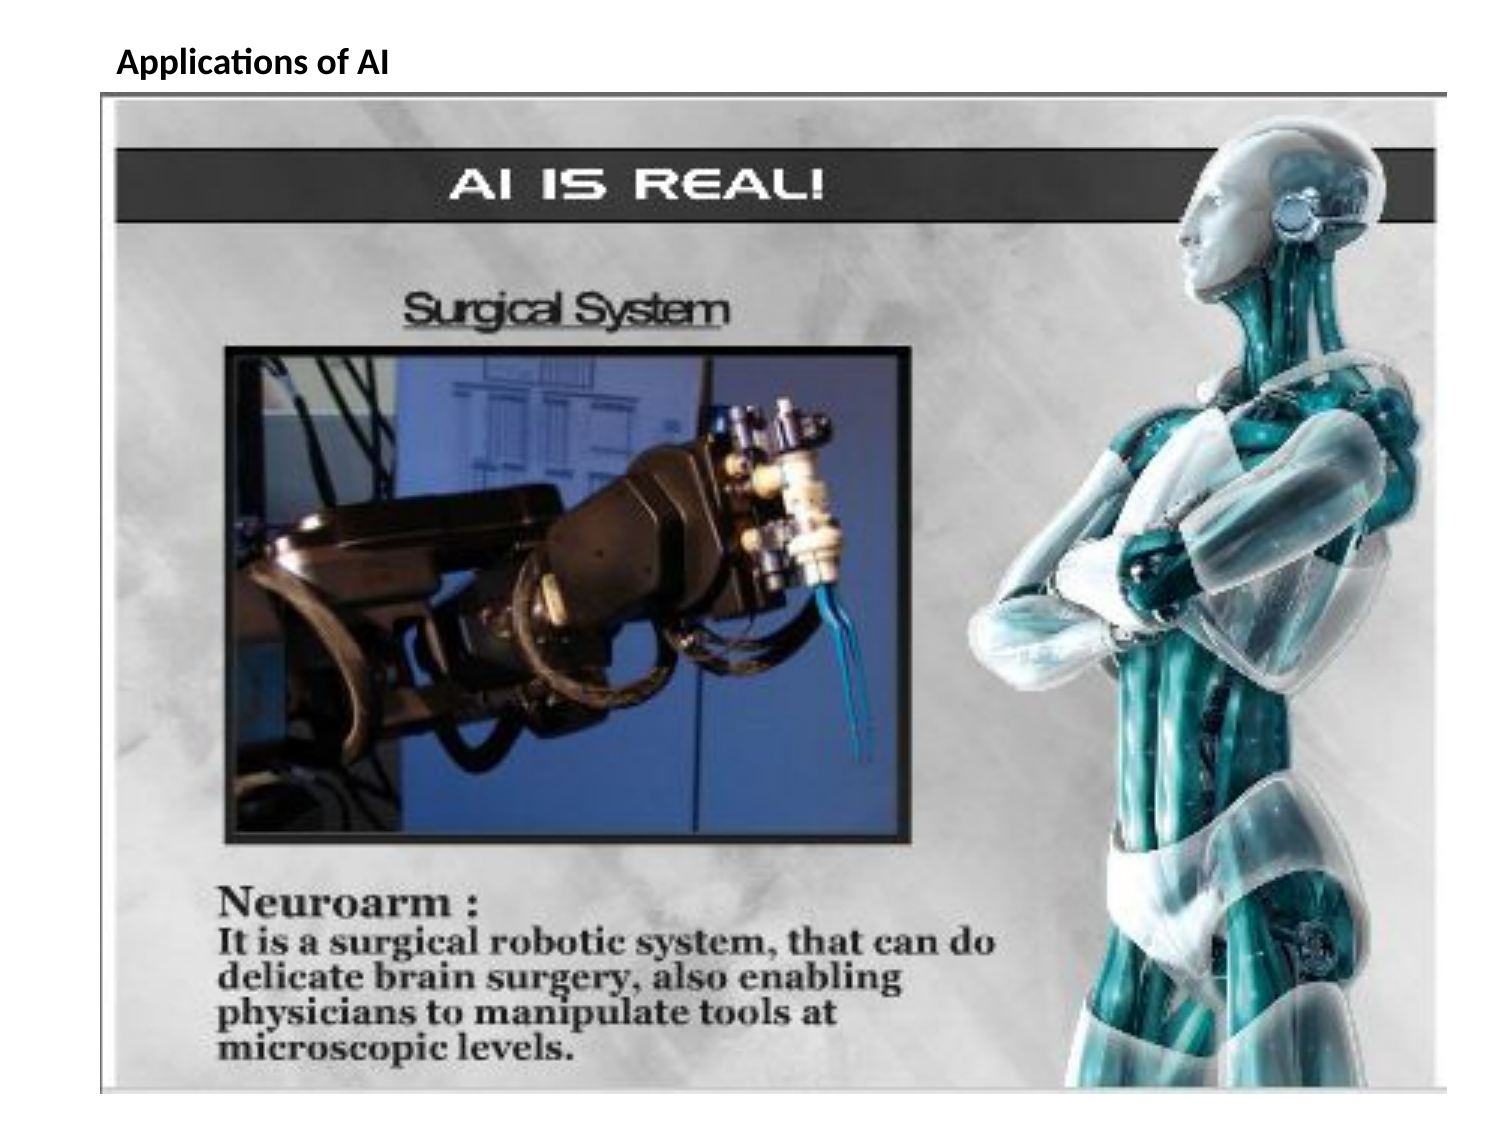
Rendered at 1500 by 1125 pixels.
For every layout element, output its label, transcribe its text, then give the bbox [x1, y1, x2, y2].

text_box Applications of AI [101, 29, 406, 90]
picture [100, 92, 1448, 1095]
